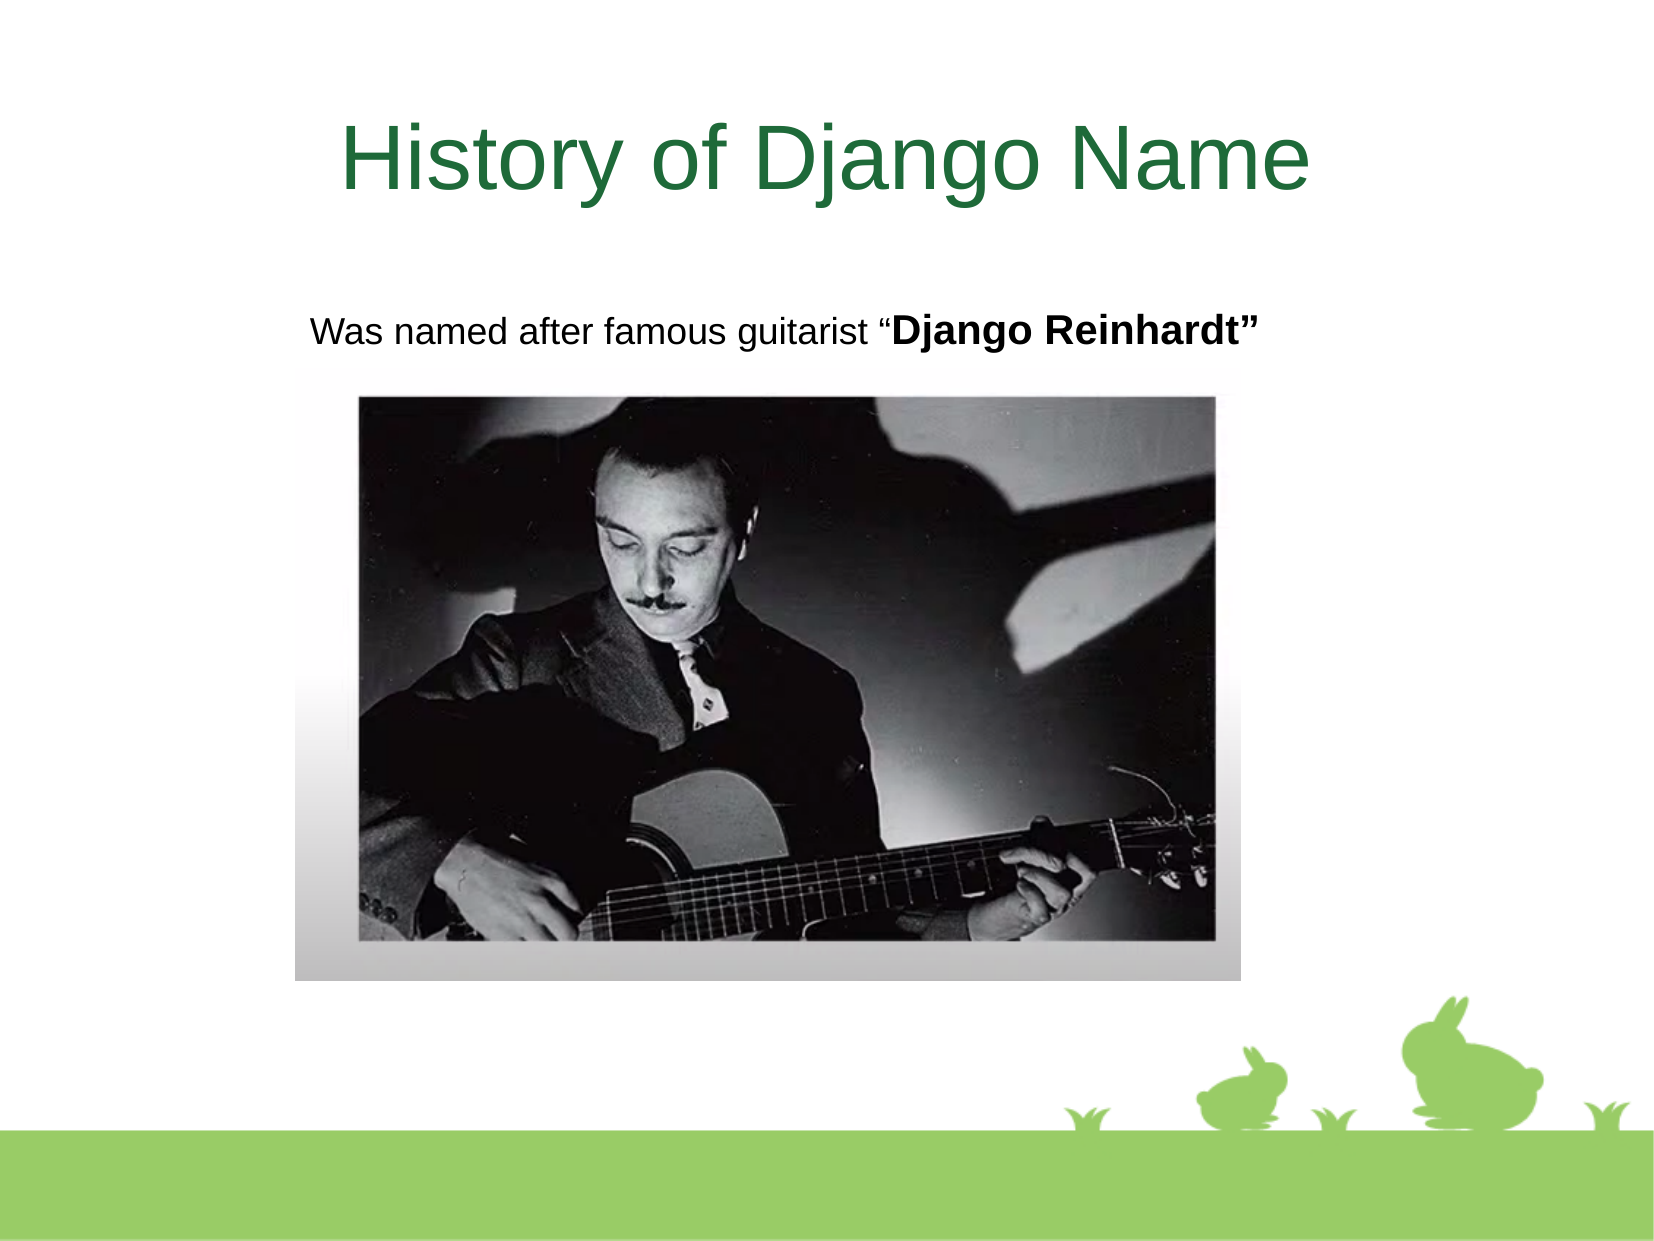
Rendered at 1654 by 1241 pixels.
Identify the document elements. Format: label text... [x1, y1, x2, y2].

text_box Was named after famous guitarist “Django Reinhardt” [295, 295, 1347, 395]
picture [0, 0, 1654, 1241]
text_box History of Django Name [82, 49, 1571, 257]
